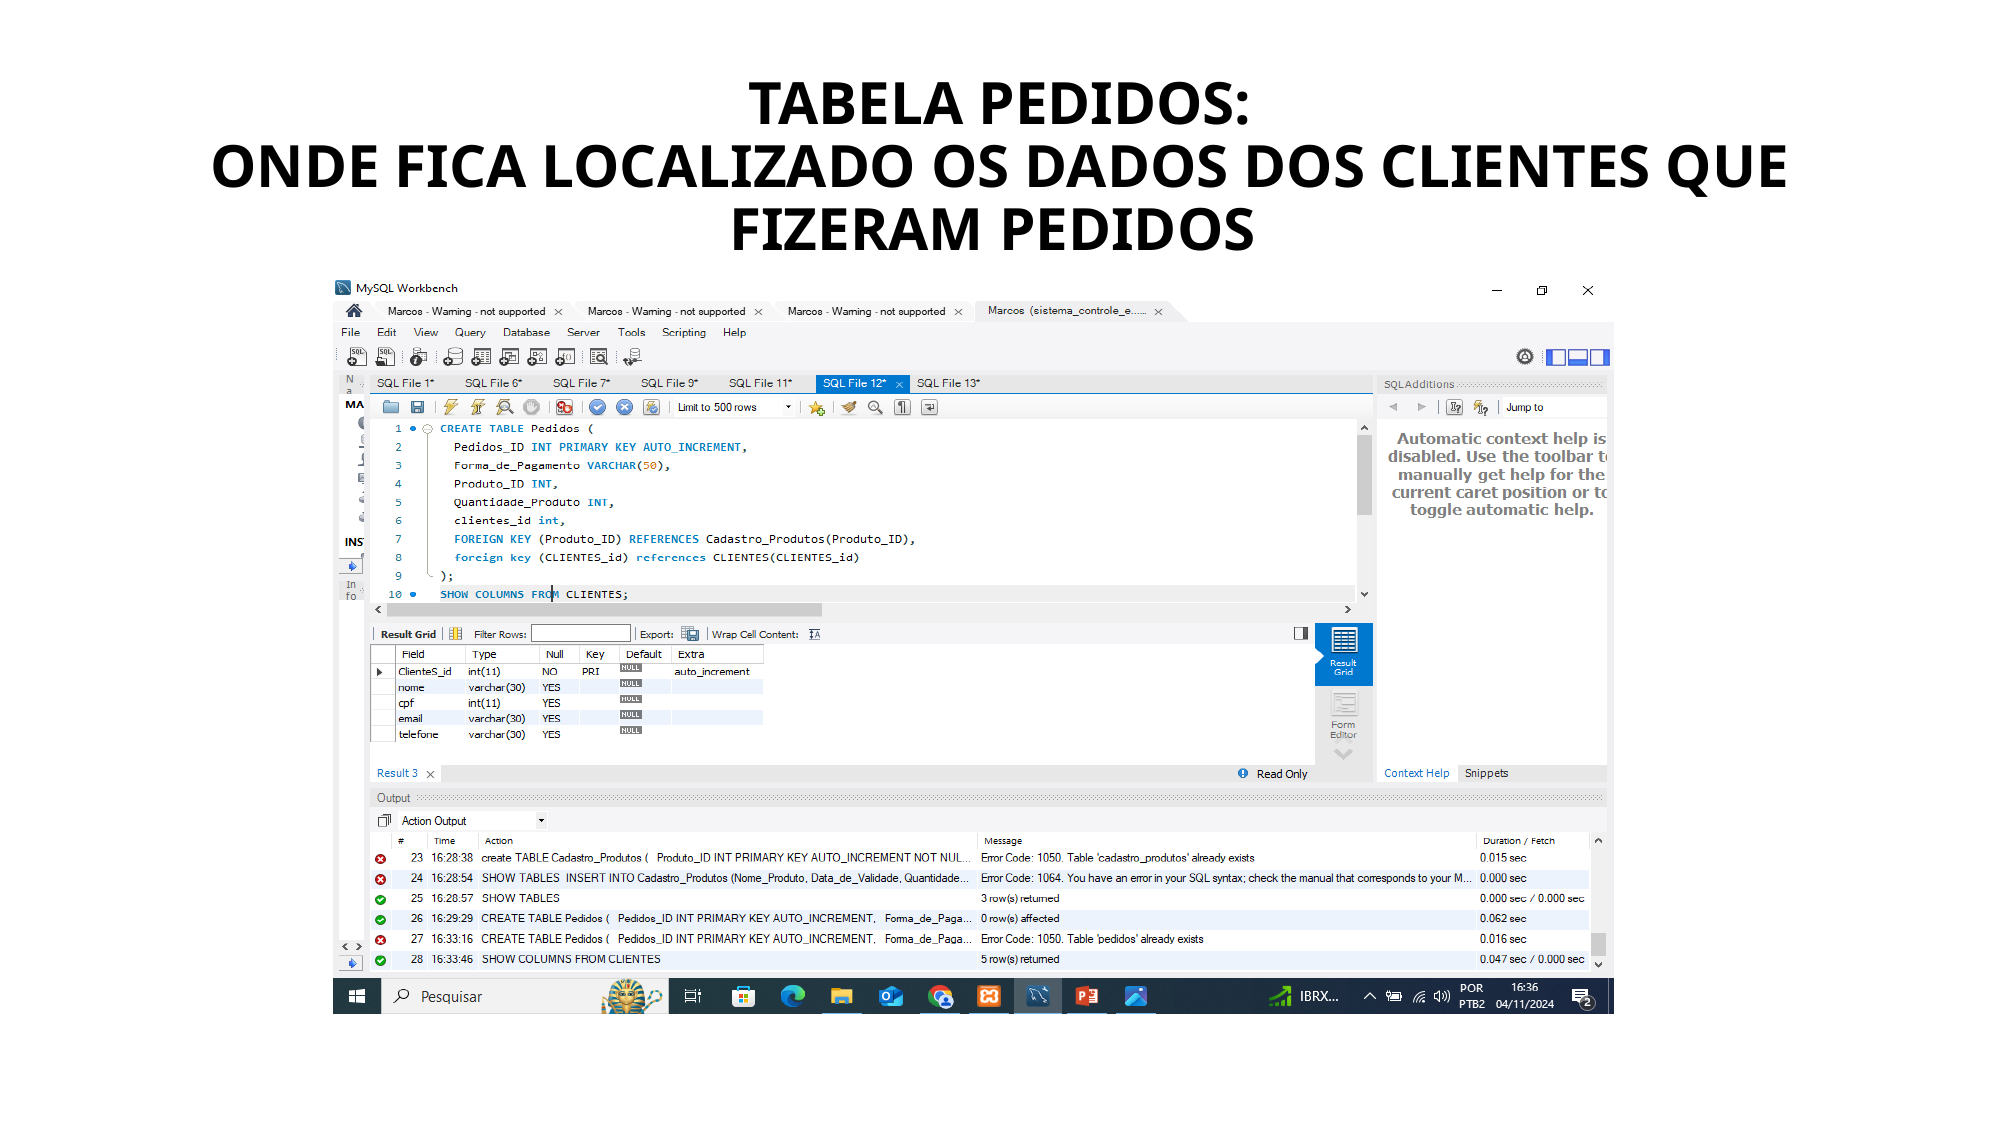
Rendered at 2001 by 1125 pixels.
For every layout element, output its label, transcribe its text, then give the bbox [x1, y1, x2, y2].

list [333, 277, 1614, 1014]
title TABELA PEDIDOS: ONDE FICA LOCALIZADO OS DADOS DOS CLIENTES QUE FIZERAM PEDIDOS [137, 59, 1863, 278]
